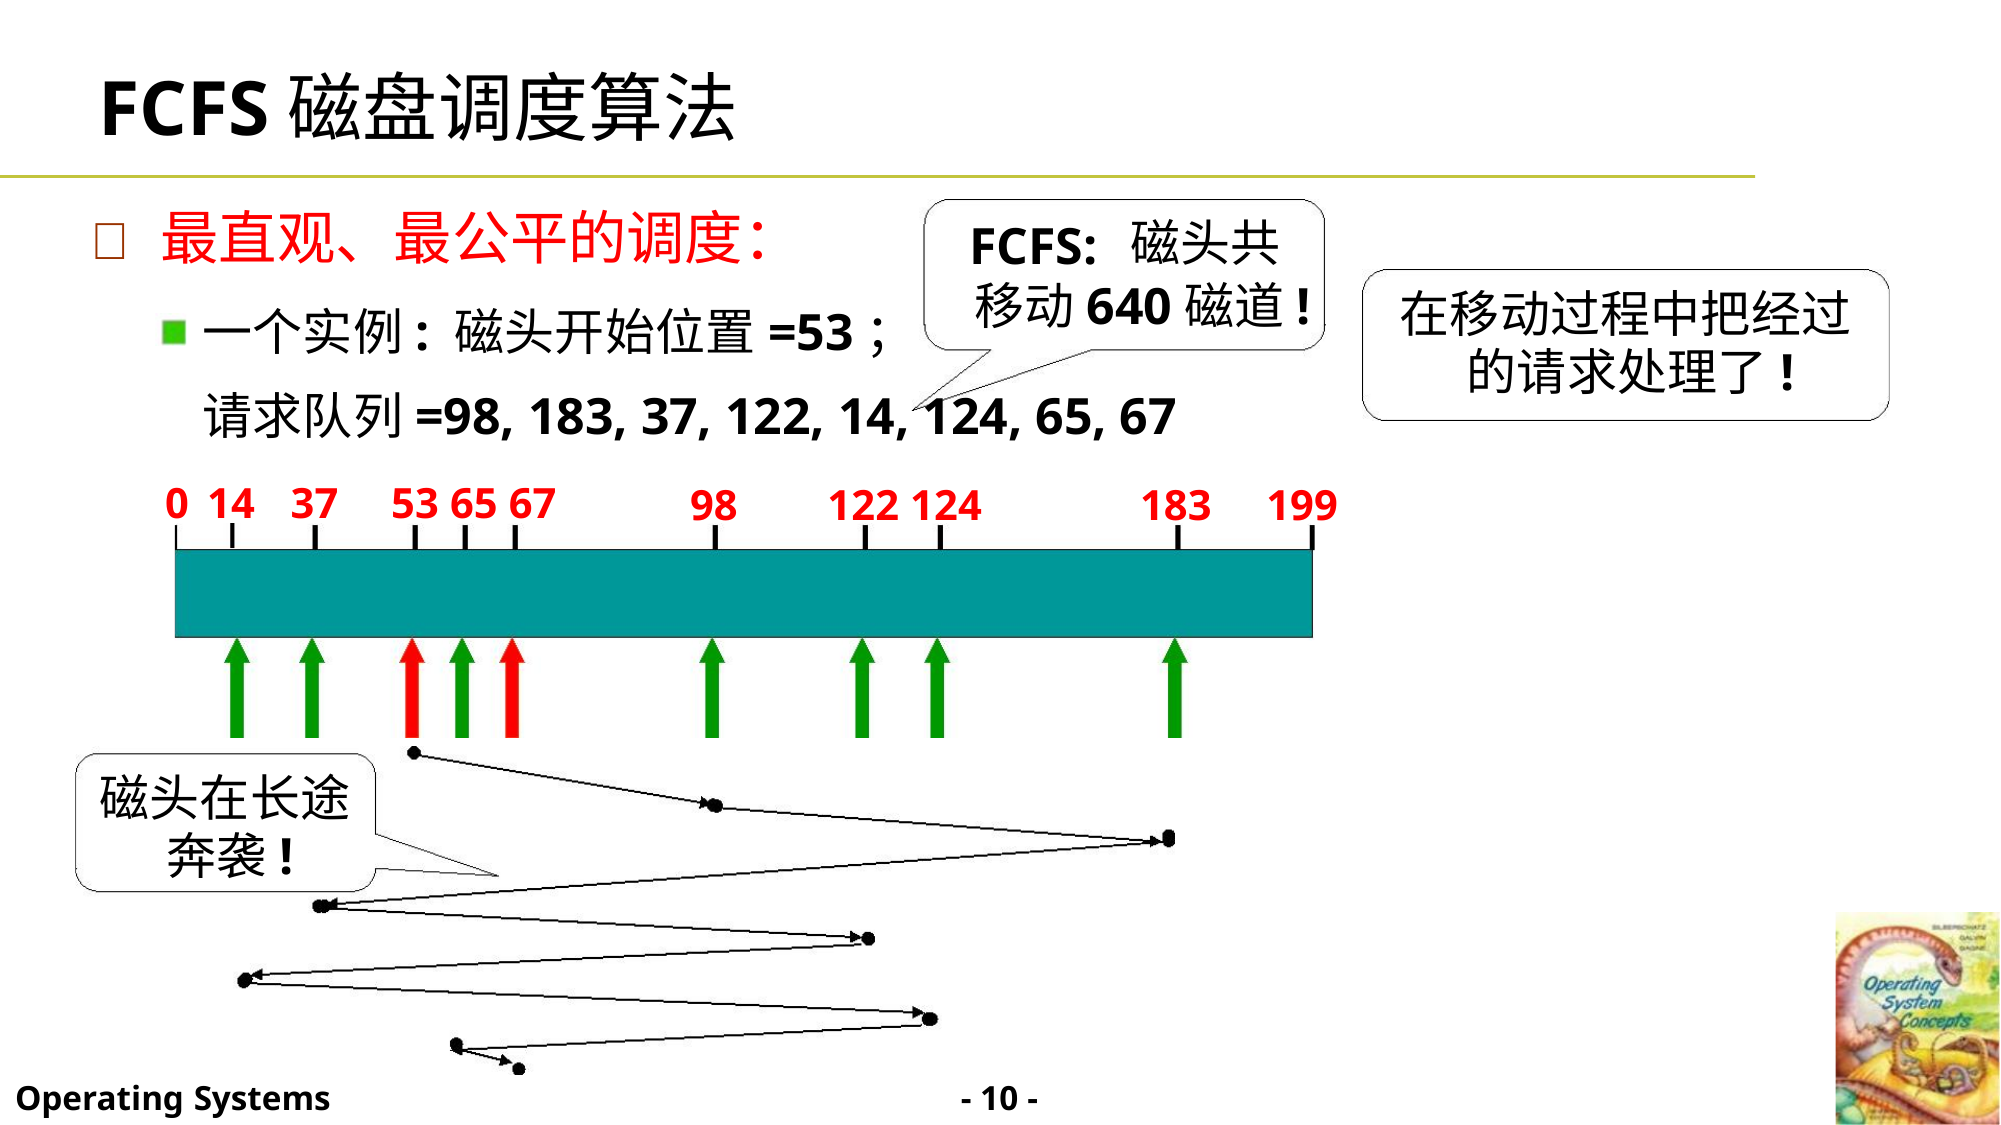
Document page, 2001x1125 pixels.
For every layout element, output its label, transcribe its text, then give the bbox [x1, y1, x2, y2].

text_box 一个实例: 磁头开始位置=53； [202, 304, 971, 361]
text_box [75, 746, 1175, 1075]
text_box [155, 313, 187, 346]
text_box 请求队列=98, 183, 37, 122, 14, 124, 65, 67 [202, 388, 1299, 445]
text_box 磁头在长途 奔袭! [99, 776, 426, 885]
text_box - 10 - [960, 1079, 1089, 1117]
text_box 98 [690, 482, 799, 529]
text_box 122 124 [827, 482, 1035, 529]
text_box 移动640磁道! [974, 278, 1351, 335]
text_box FCFS磁盘调度算法 [98, 66, 858, 151]
text_box [1362, 269, 1890, 421]
text_box FCFS: [969, 218, 1192, 275]
text_box 磁头共 [1130, 221, 1356, 272]
text_box 0 14 37 53 65 67 [165, 480, 599, 528]
text_box [1835, 912, 2000, 1125]
text_box  最直观、最公平的调度： [90, 213, 895, 272]
text_box Operating Systems [15, 1079, 335, 1117]
text_box 在移动过程中把经过 的请求处理了! [1399, 292, 1927, 401]
text_box 183 199 [1139, 482, 1398, 529]
text_box [174, 523, 1315, 738]
text_box [911, 199, 1326, 411]
